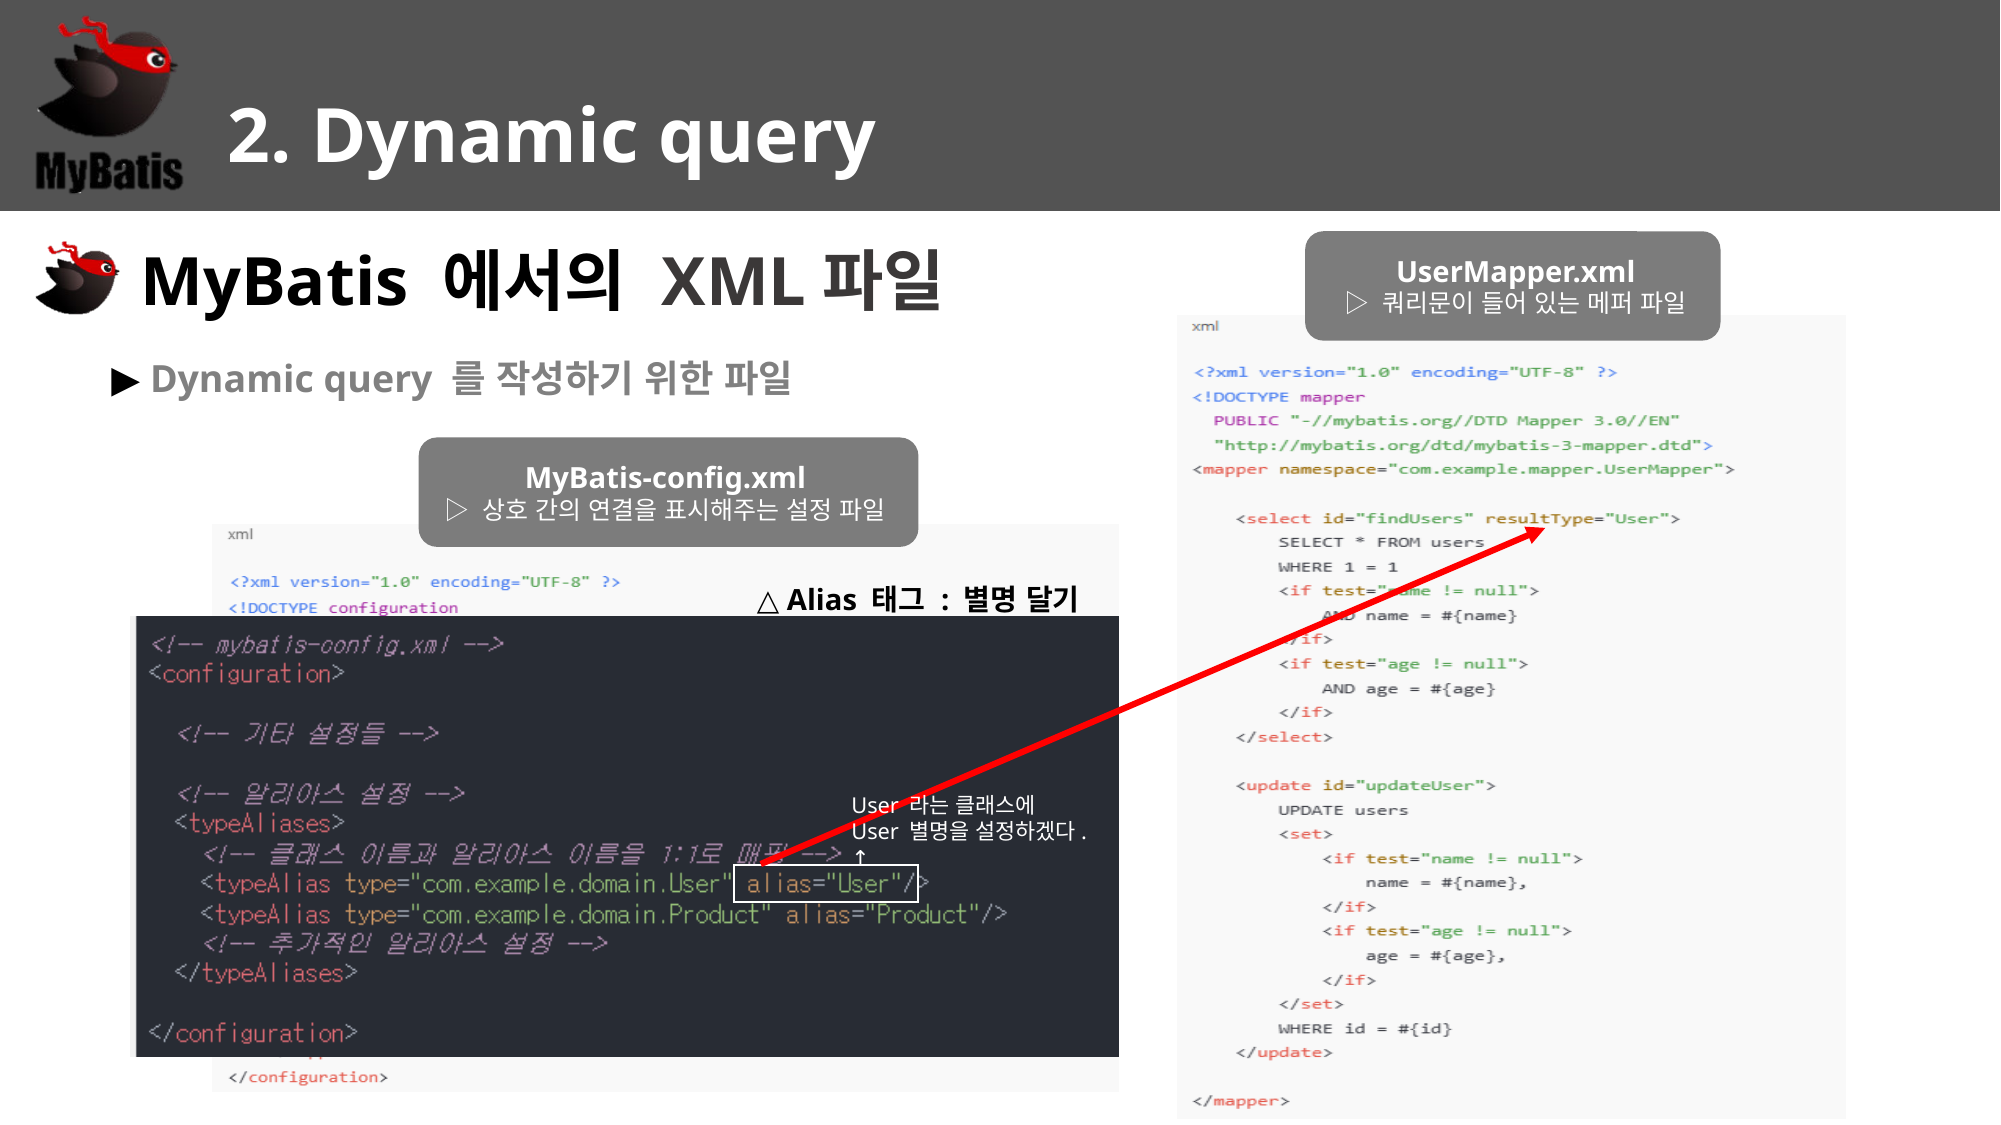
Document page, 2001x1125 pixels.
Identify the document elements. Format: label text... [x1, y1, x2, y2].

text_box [212, 1057, 1119, 1092]
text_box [130, 573, 1119, 1057]
picture [32, 231, 125, 318]
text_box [0, 0, 2000, 211]
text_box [212, 437, 1119, 573]
text_box ▶ Dynamic query 를 작성하기 위한 파일 [96, 347, 1003, 408]
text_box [760, 527, 1546, 865]
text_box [1177, 231, 1846, 1119]
picture [32, 0, 186, 200]
text_box MyBatis 에서의 XML파일 [125, 231, 1177, 326]
